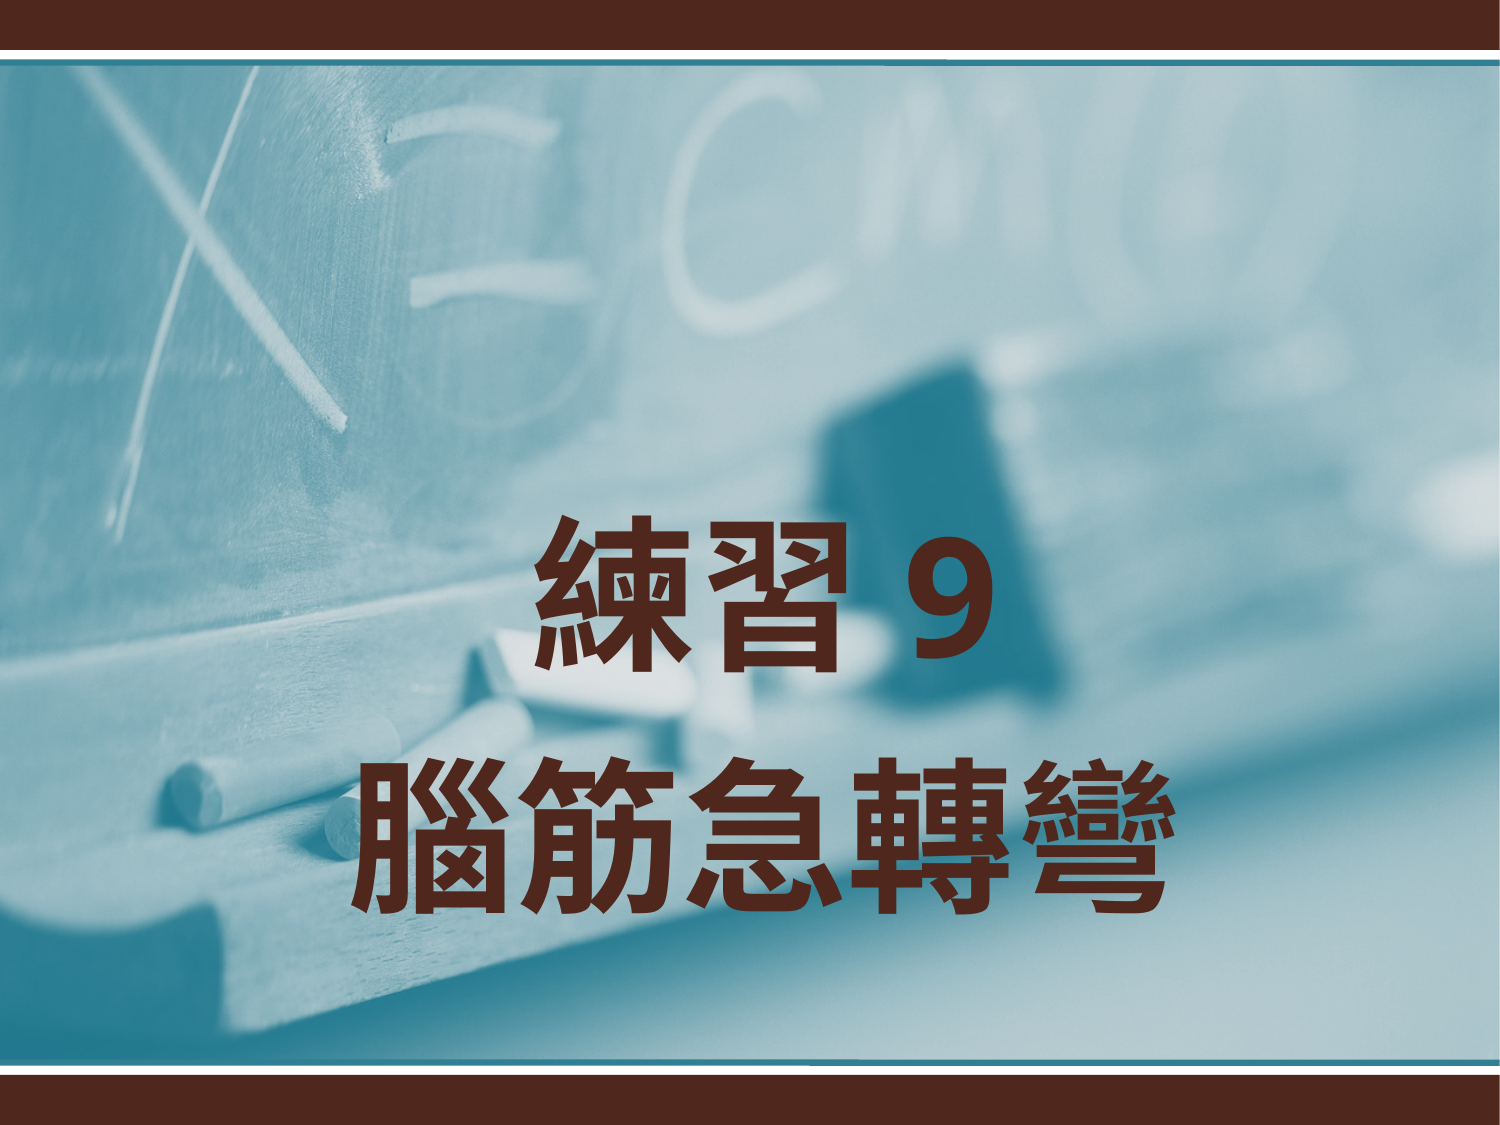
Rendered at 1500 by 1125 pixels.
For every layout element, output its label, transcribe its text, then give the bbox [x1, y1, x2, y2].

subtitle 練習9 腦筋急轉彎 [29, 220, 1500, 940]
